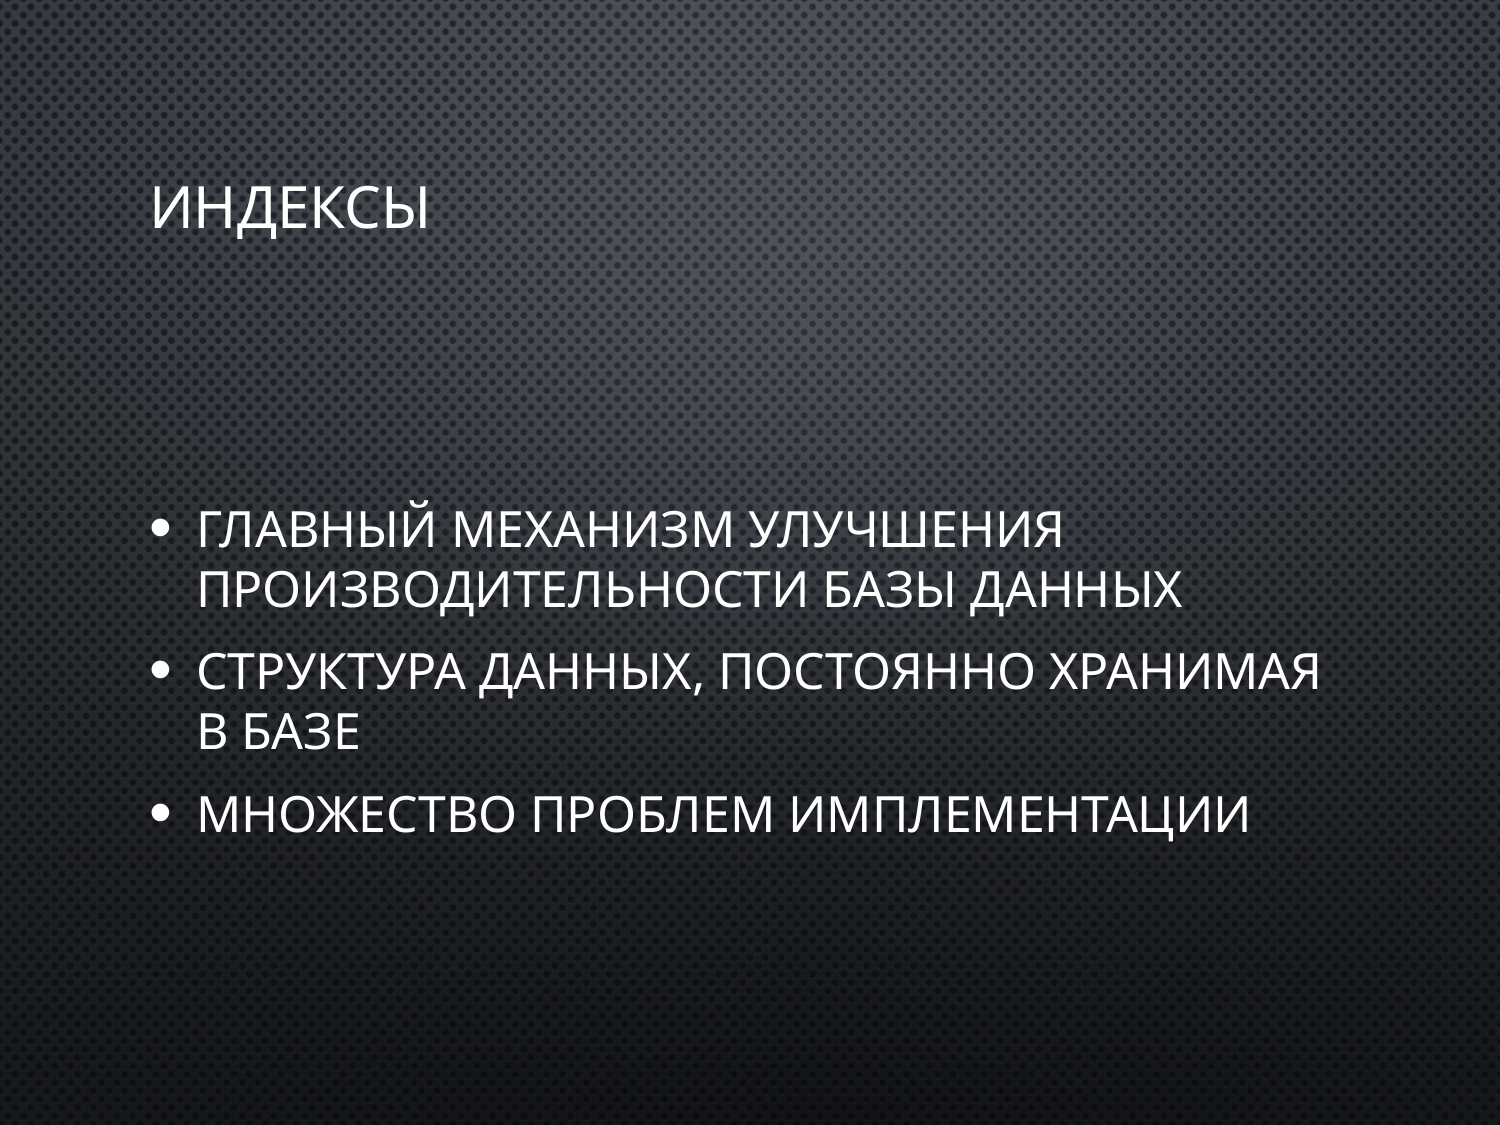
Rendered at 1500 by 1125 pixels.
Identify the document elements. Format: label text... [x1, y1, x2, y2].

title Индексы [134, 97, 1367, 314]
list Главный механизм улучшения производительности базы данных Структура данных, постоянно хранимая в базе Множество проблем имплементации [134, 338, 1367, 1001]
